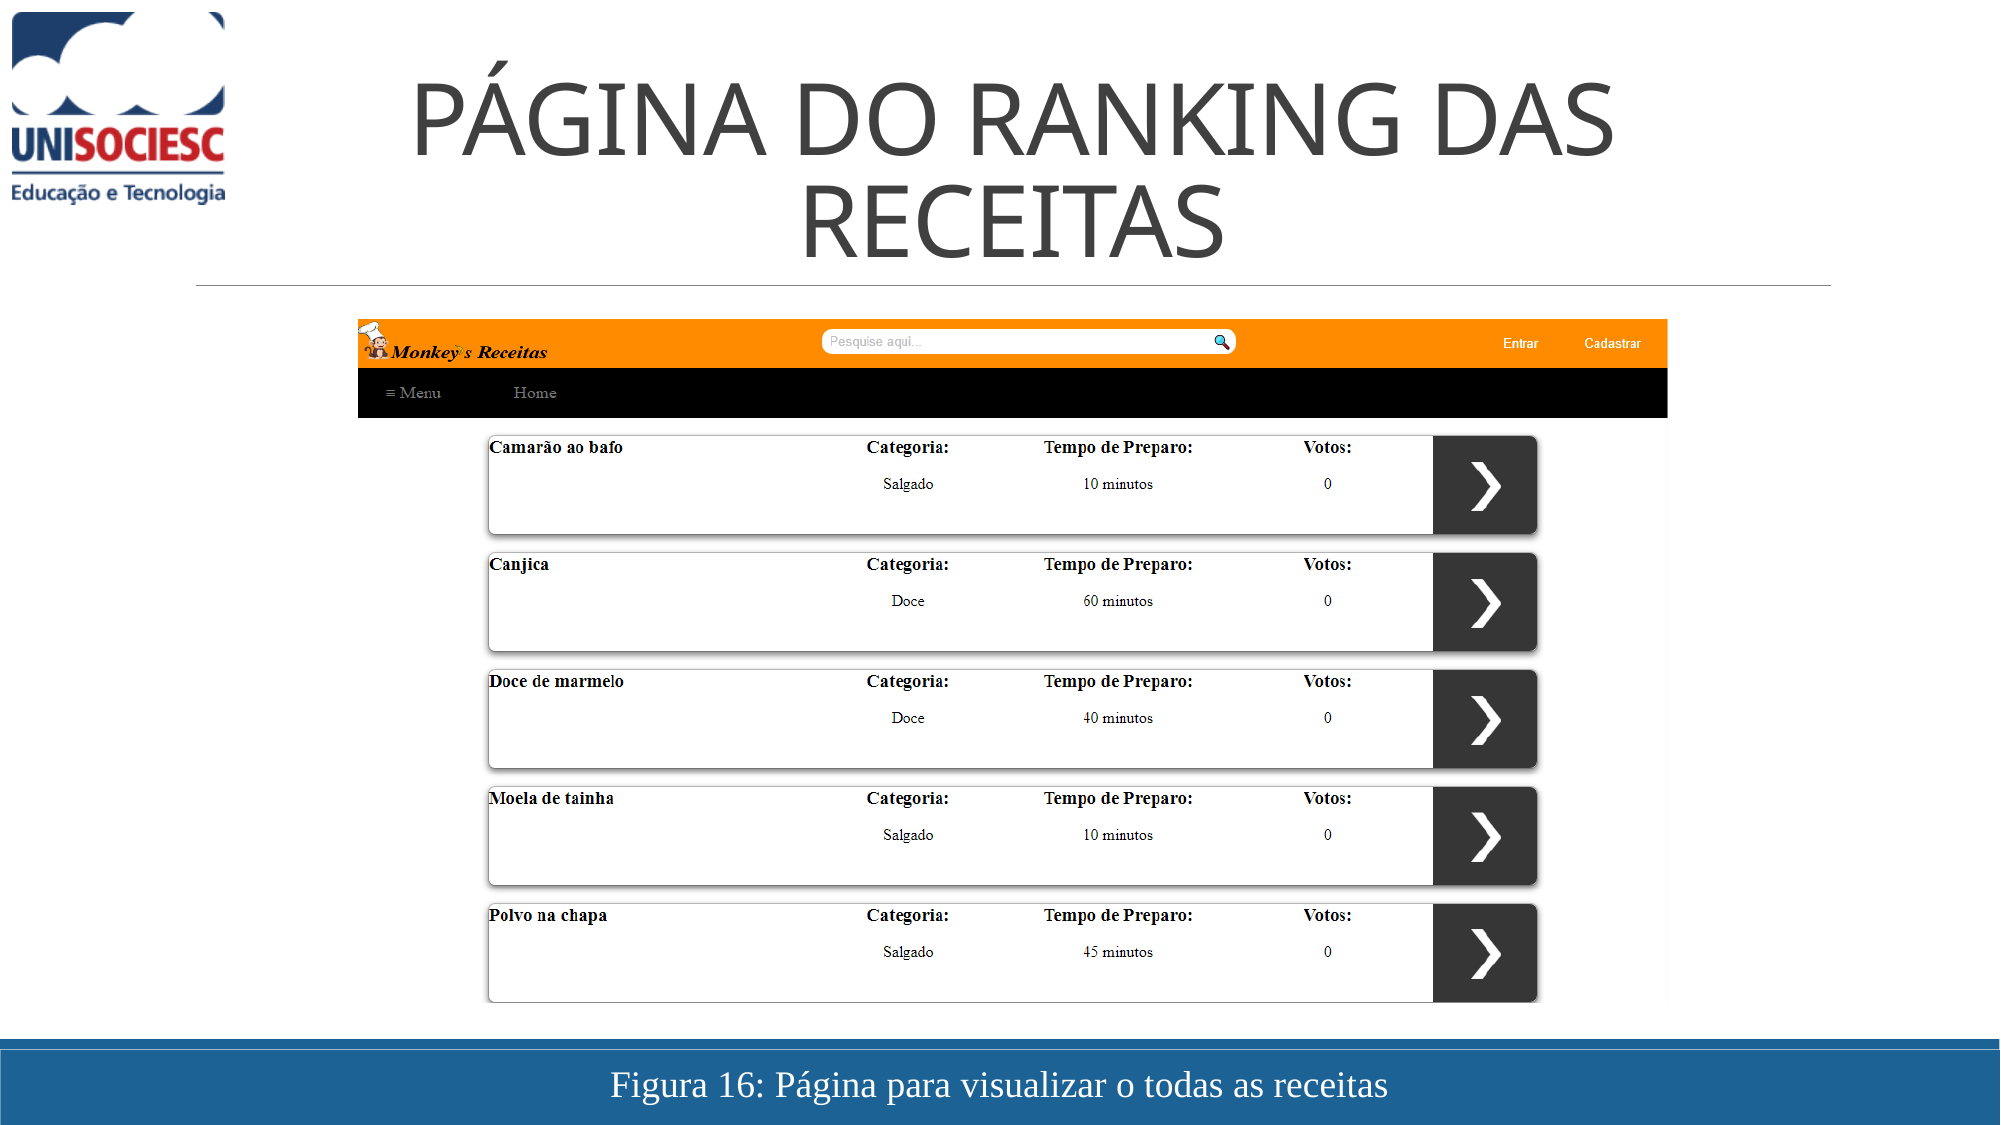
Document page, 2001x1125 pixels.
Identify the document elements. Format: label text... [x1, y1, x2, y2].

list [11, 11, 226, 206]
text_box Figura 16: Página para visualizar o todas as receitas [0, 1052, 2000, 1112]
picture [357, 318, 1669, 1003]
title PÁGINA DO RANKING DAS RECEITAS [194, 47, 1831, 285]
